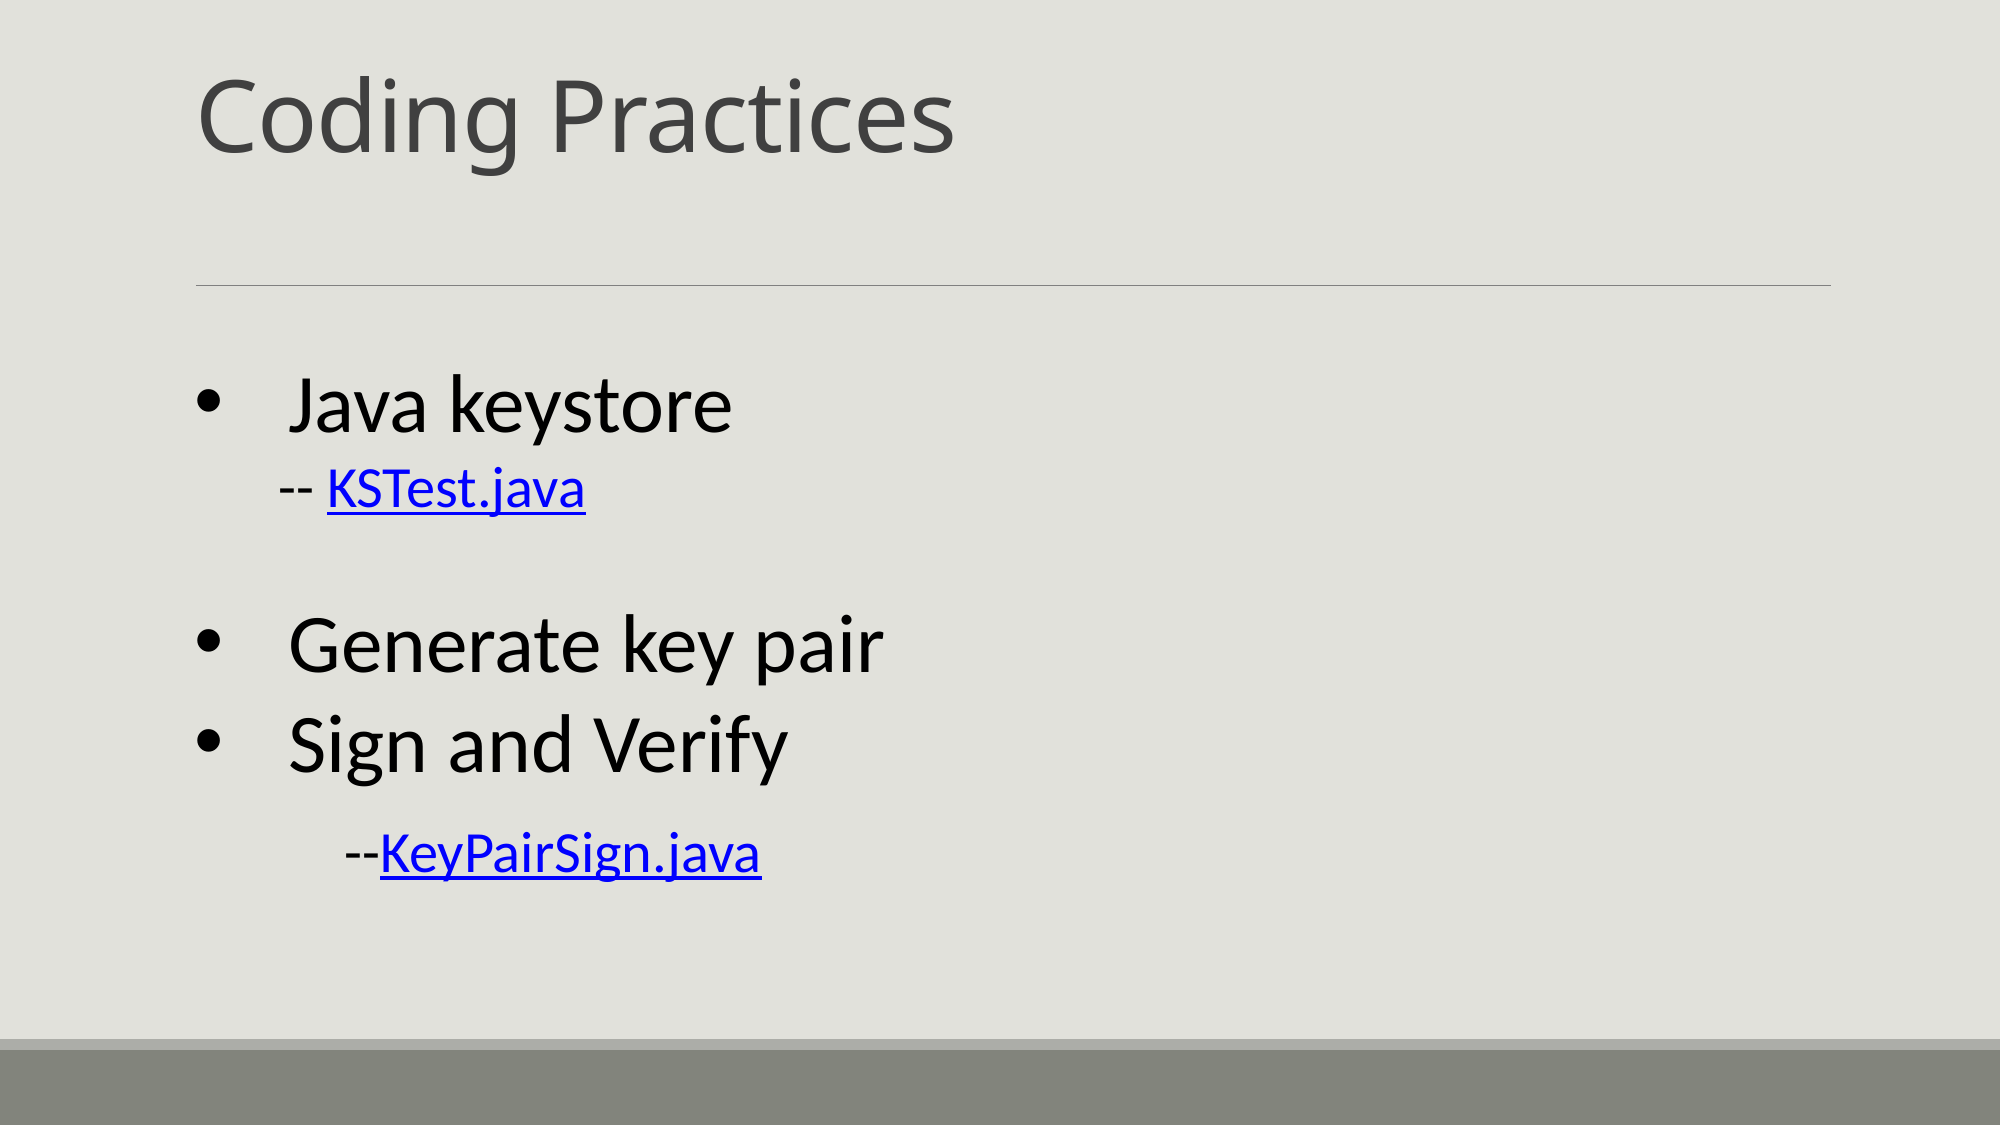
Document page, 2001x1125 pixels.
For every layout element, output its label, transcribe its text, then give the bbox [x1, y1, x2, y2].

title Coding Practices [180, 47, 1830, 181]
text_box Java keystore -- KSTest.java Generate key pair Sign and Verify --KeyPairSign.java [180, 342, 1196, 967]
